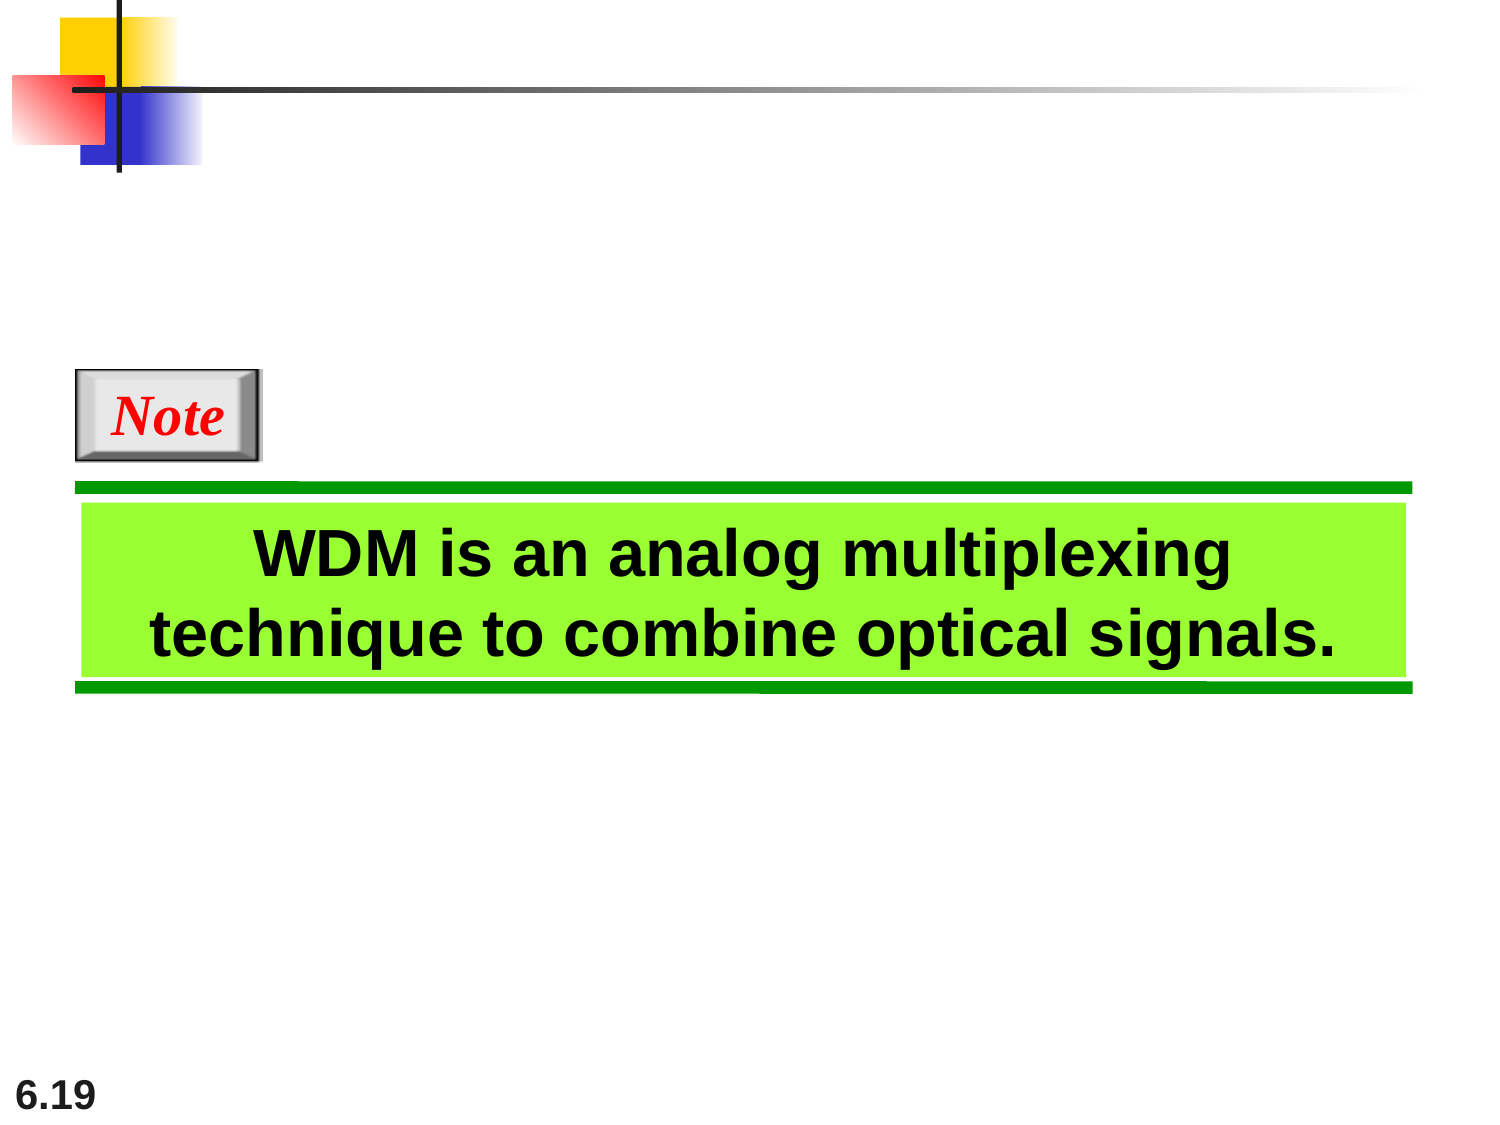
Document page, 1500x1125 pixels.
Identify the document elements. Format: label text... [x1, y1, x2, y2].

text_box [72, 87, 1423, 93]
text_box [60, 17, 116, 86]
text_box [80, 93, 116, 165]
text_box [116, 0, 122, 87]
text_box [122, 93, 141, 165]
text_box [122, 17, 177, 86]
slide_number 6.19 [0, 1050, 313, 1125]
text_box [74, 369, 263, 463]
text_box [141, 93, 202, 165]
text_box [116, 93, 122, 173]
text_box WDM is an analog multiplexing technique to combine optical signals. [81, 502, 1407, 678]
text_box [12, 75, 105, 145]
